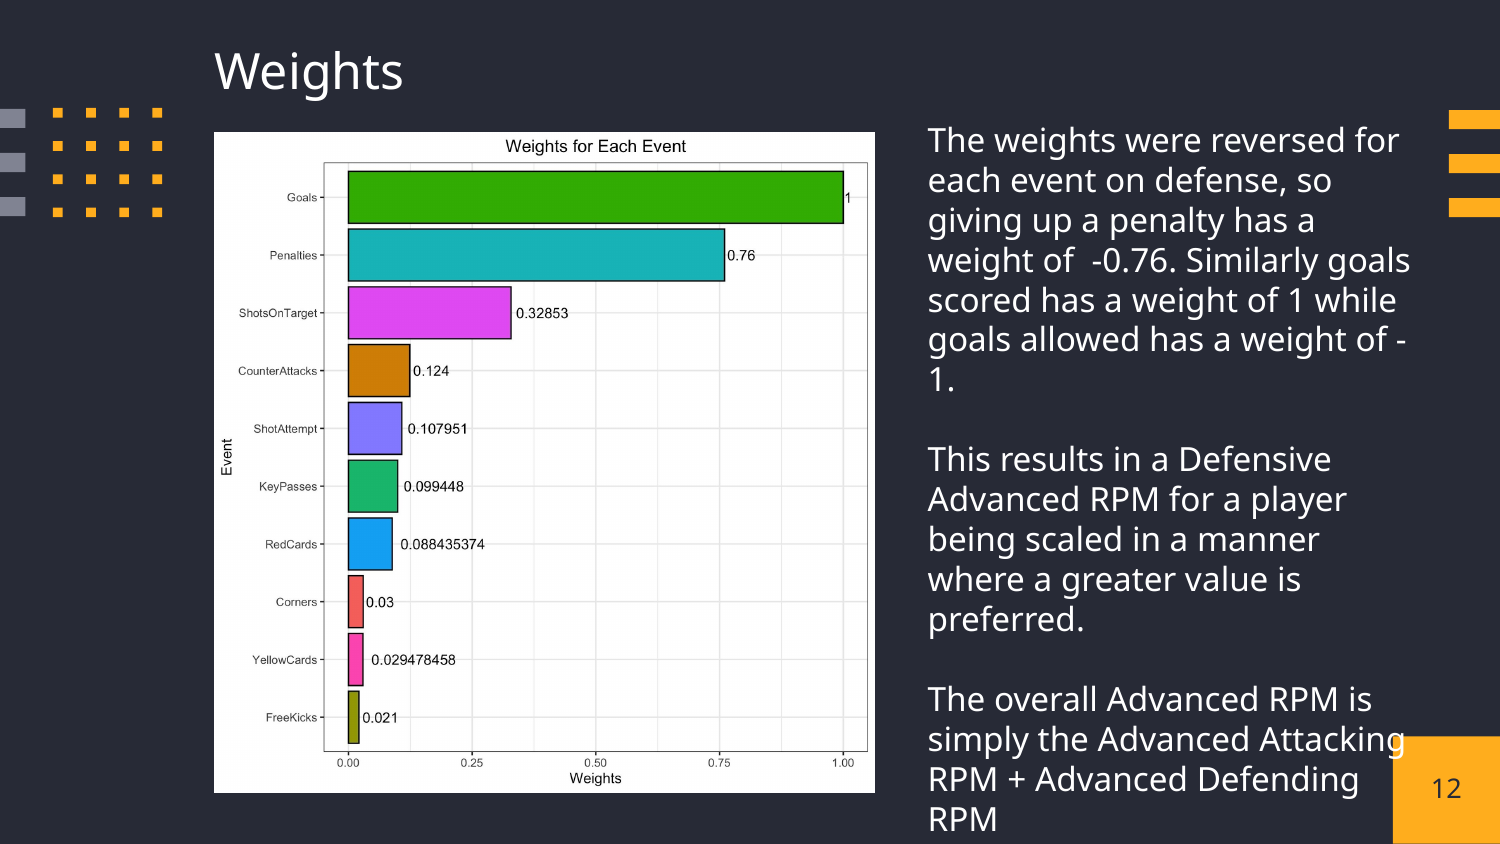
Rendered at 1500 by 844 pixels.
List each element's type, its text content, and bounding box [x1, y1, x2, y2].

text_box The weights were reversed for each event on defense, so giving up a penalty has a weight of -0.76. Similarly goals scored has a weight of 1 while goals allowed has a weight of -1. This results in a Defensive Advanced RPM for a player being scaled in a manner where a greater value is preferred. The overall Advanced RPM is simply the Advanced Attacking RPM + Advanced Defending RPM [912, 111, 1438, 844]
slide_number 12 [1438, 736, 1500, 844]
picture [214, 132, 875, 793]
text_box Weights [214, 30, 1393, 107]
